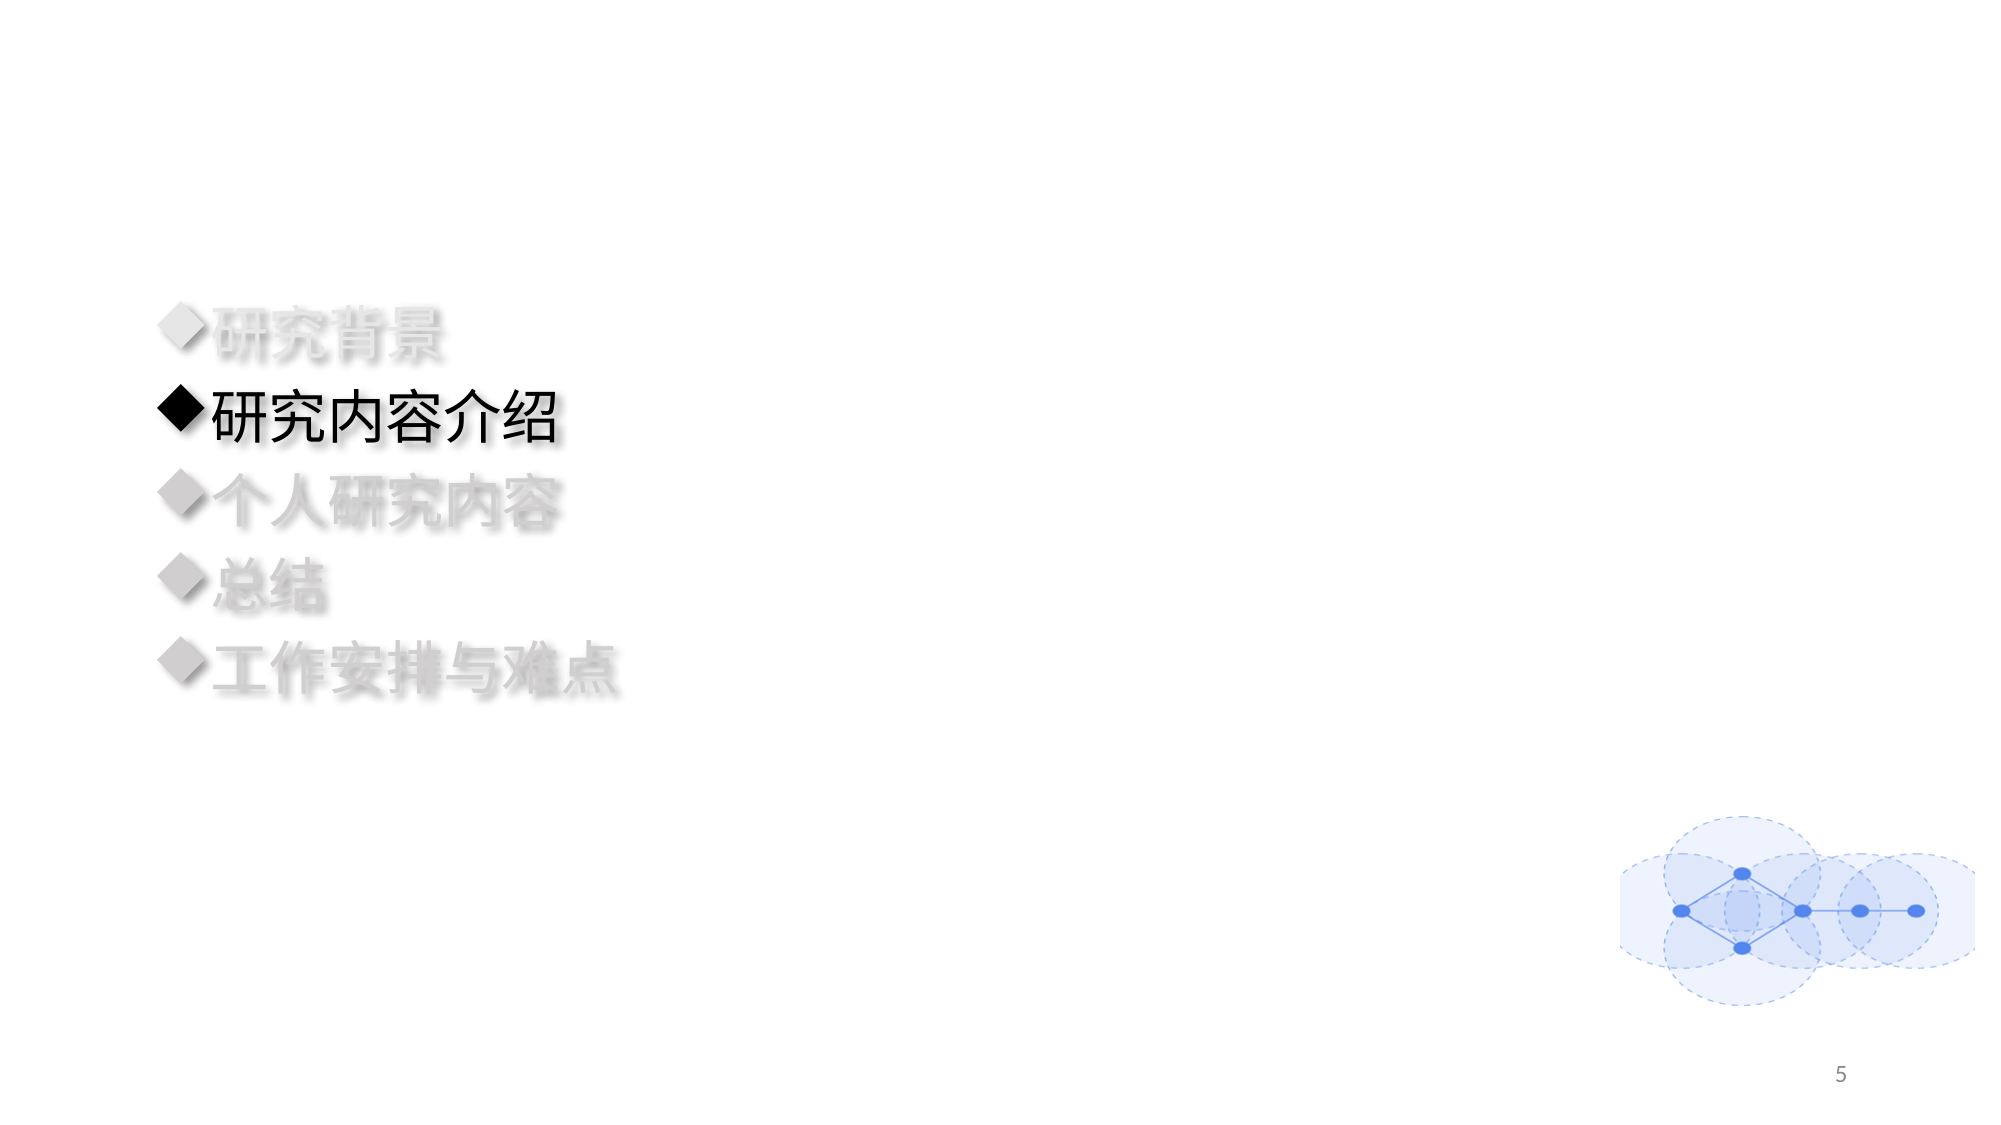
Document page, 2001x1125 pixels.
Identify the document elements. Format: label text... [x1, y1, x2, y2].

picture [1620, 806, 1975, 1014]
slide_number 5 [1412, 1042, 1863, 1103]
list 研究背景 研究内容介绍 个人研究内容 总结 工作安排与难点 [137, 296, 1863, 1014]
